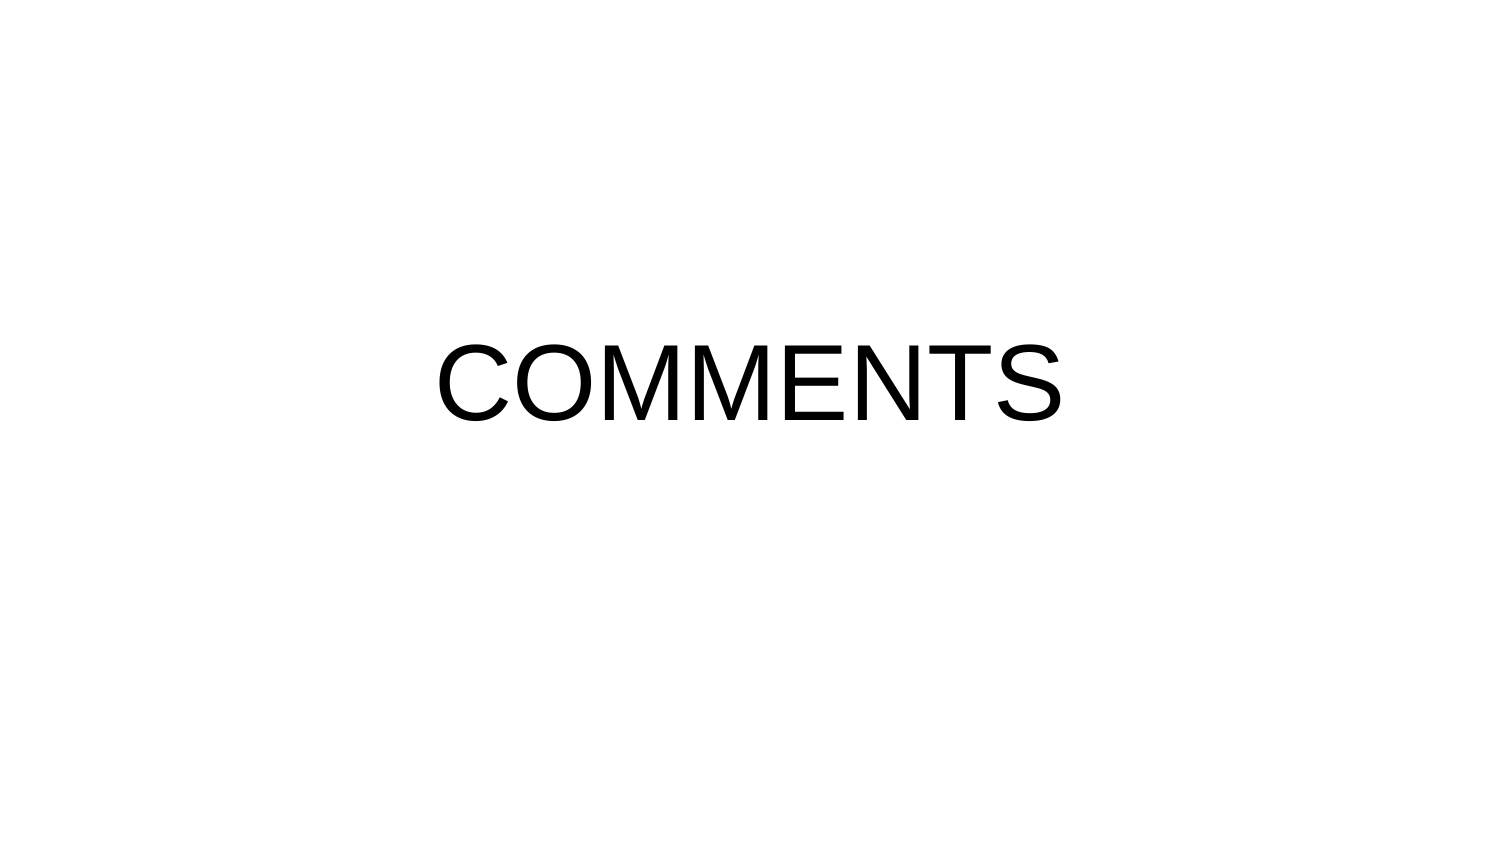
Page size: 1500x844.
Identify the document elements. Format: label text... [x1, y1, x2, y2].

title COMMENTS [51, 122, 1449, 459]
